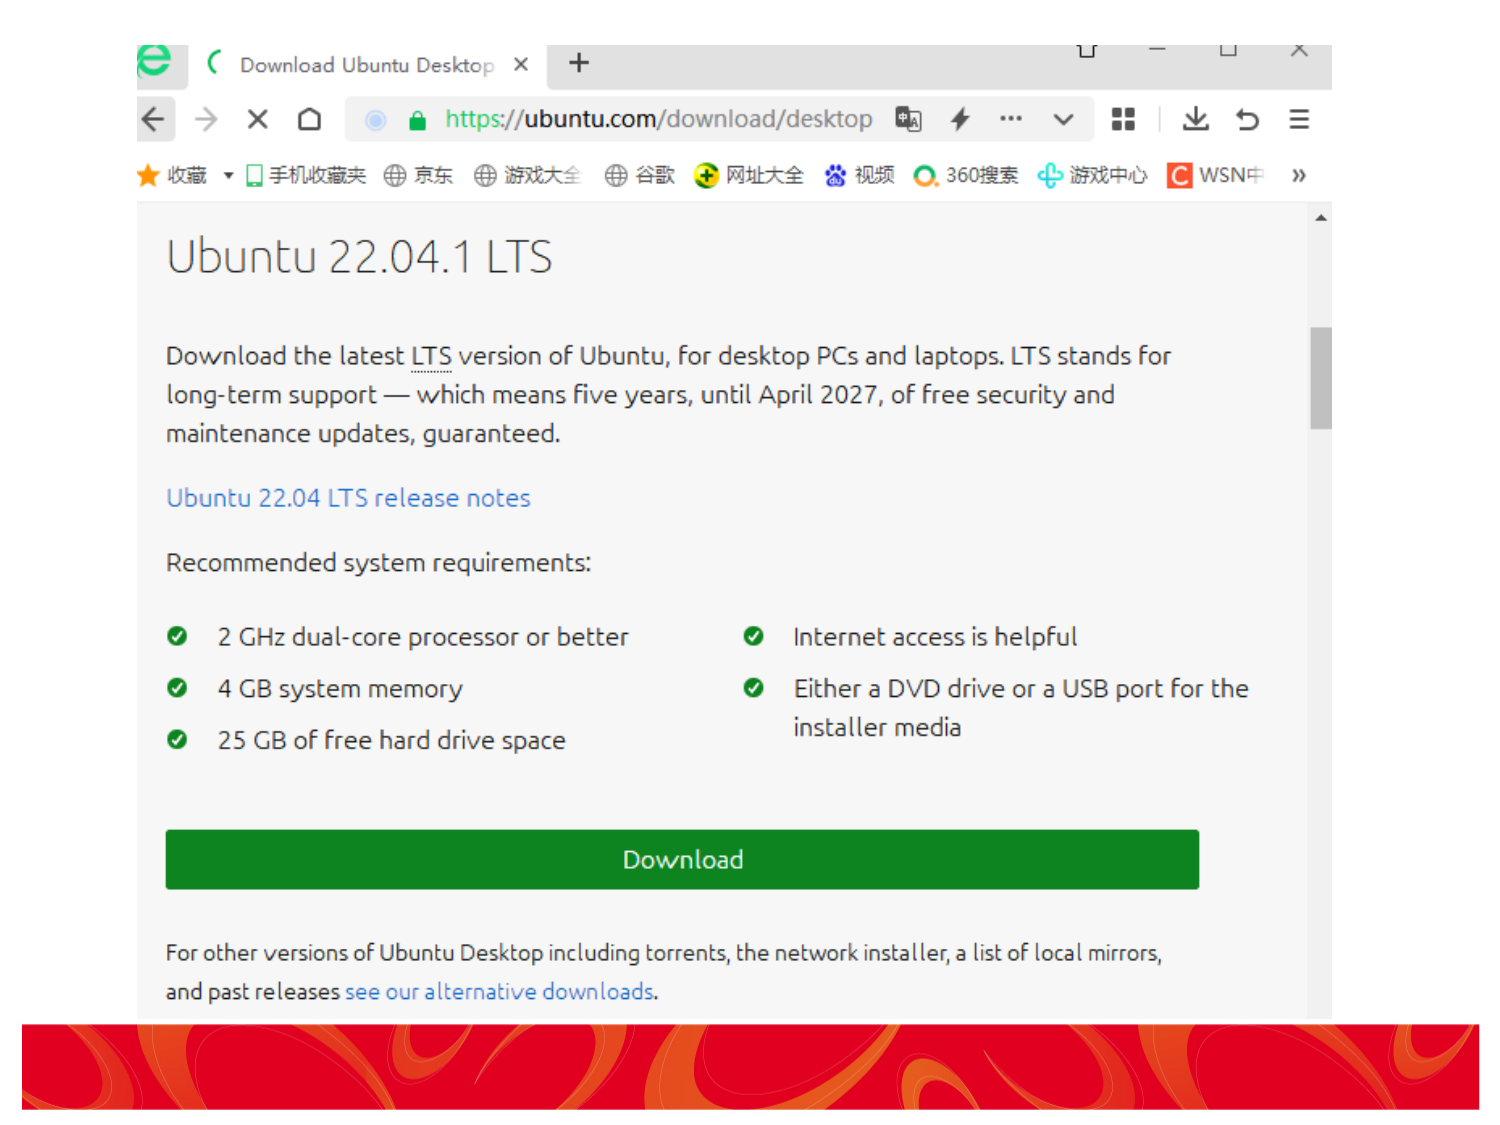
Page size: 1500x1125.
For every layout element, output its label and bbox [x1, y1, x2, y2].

list [137, 44, 1332, 1019]
picture [0, 987, 1500, 1125]
